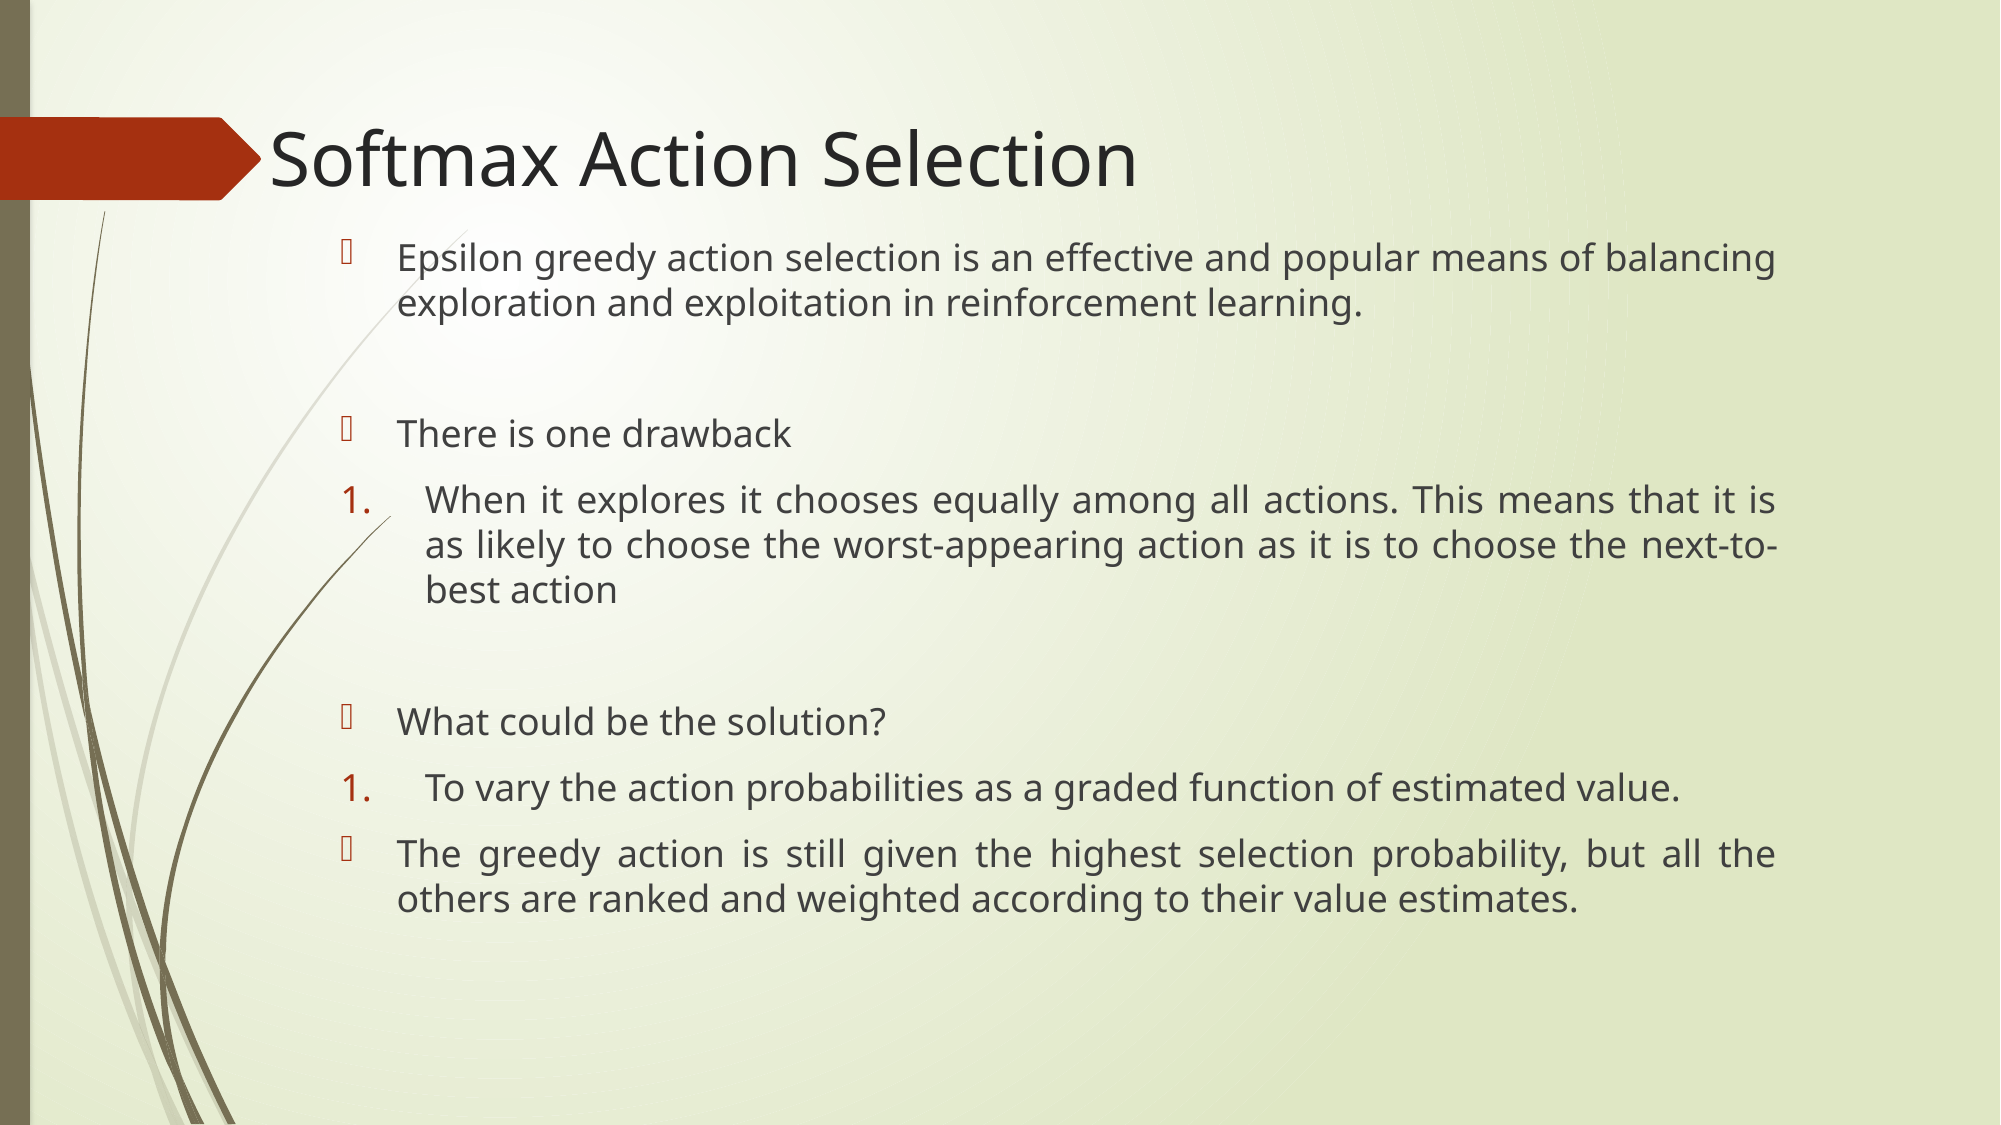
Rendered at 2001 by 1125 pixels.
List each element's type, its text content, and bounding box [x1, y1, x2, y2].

title Softmax Action Selection [137, 103, 1863, 273]
list Epsilon greedy action selection is an effective and popular means of balancing exploration and exploitation in reinforcement learning. There is one drawback When it explores it chooses equally among all actions. This means that it is as likely to choose the worst-appearing action as it is to choose the next-to-best action What could be the solution? To vary the action probabilities as a graded function of estimated value. The greedy action is still given the highest selection probability, but all the others are ranked and weighted according to their value estimates. [325, 226, 1794, 1052]
